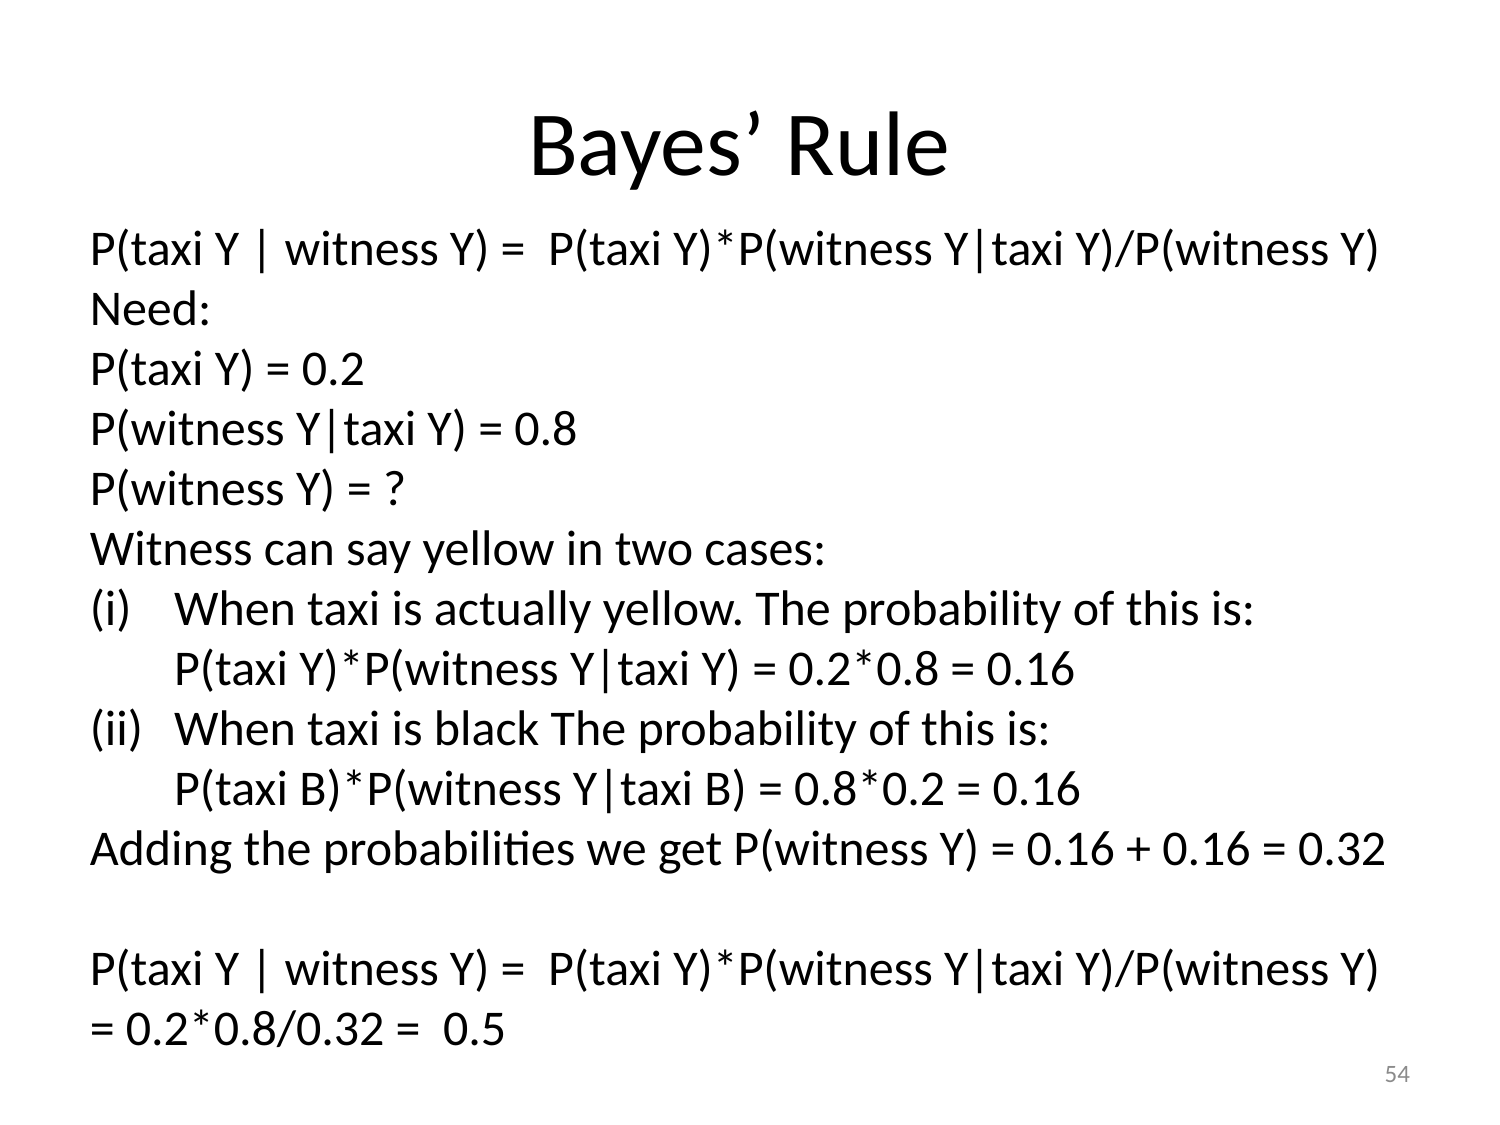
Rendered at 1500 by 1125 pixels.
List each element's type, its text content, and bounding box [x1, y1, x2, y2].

title Bayes’ Rule [75, 45, 1425, 207]
text_box P(taxi Y | witness Y) = P(taxi Y)*P(witness Y|taxi Y)/P(witness Y) Need: P(taxi Y) = 0.2 P(witness Y|taxi Y) = 0.8 P(witness Y) = ? Witness can say yellow in two cases: When taxi is actually yellow. The probability of this is: P(taxi Y)*P(witness Y|taxi Y) = 0.2*0.8 = 0.16 When taxi is black The probability of this is: P(taxi B)*P(witness Y|taxi B) = 0.8*0.2 = 0.16 Adding the probabilities we get P(witness Y) = 0.16 + 0.16 = 0.32 P(taxi Y | witness Y) = P(taxi Y)*P(witness Y|taxi Y)/P(witness Y) = 0.2*0.8/0.32 = 0.5 [74, 207, 1425, 1123]
